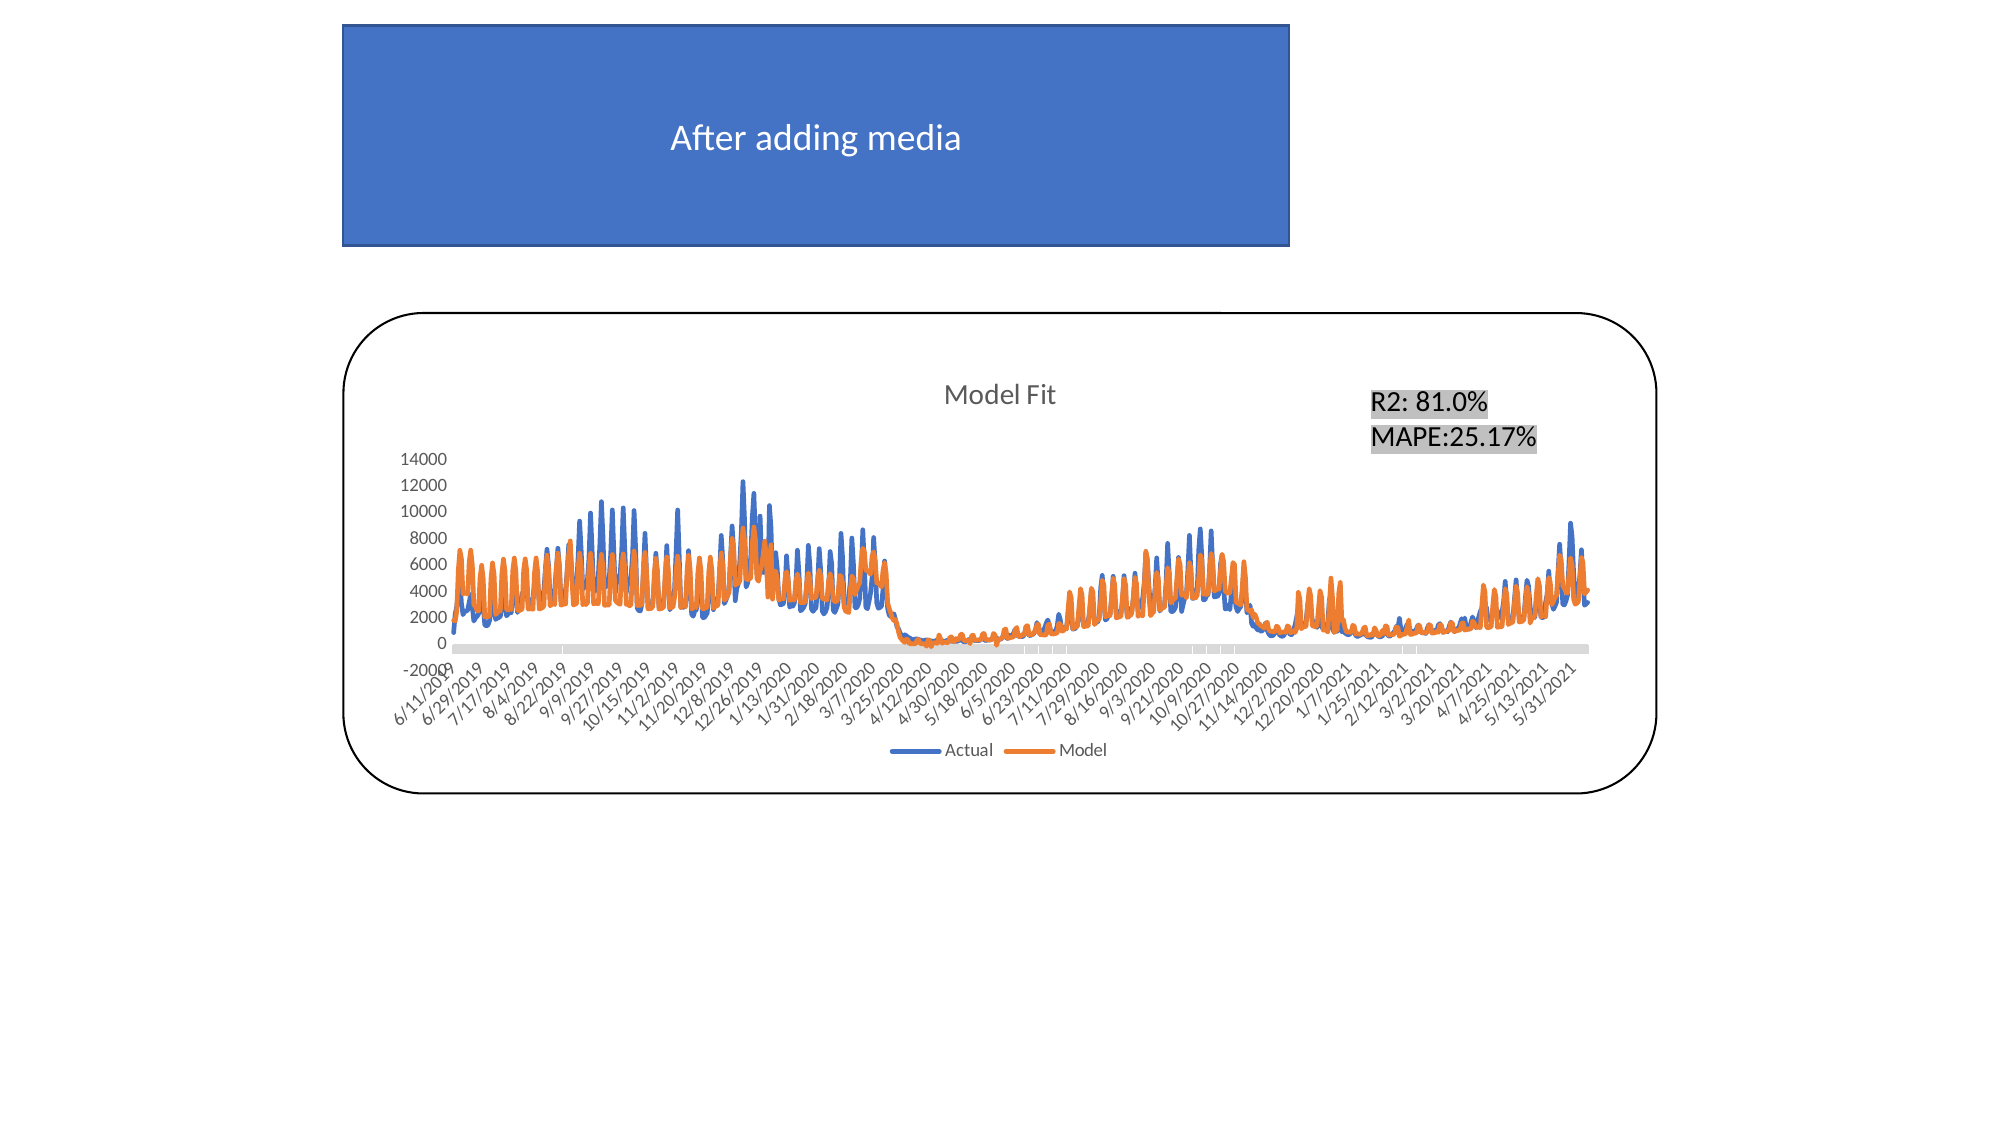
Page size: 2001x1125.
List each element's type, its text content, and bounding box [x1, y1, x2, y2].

text_box [342, 311, 1658, 795]
chart [371, 358, 1629, 767]
text_box After adding media [342, 24, 1290, 247]
